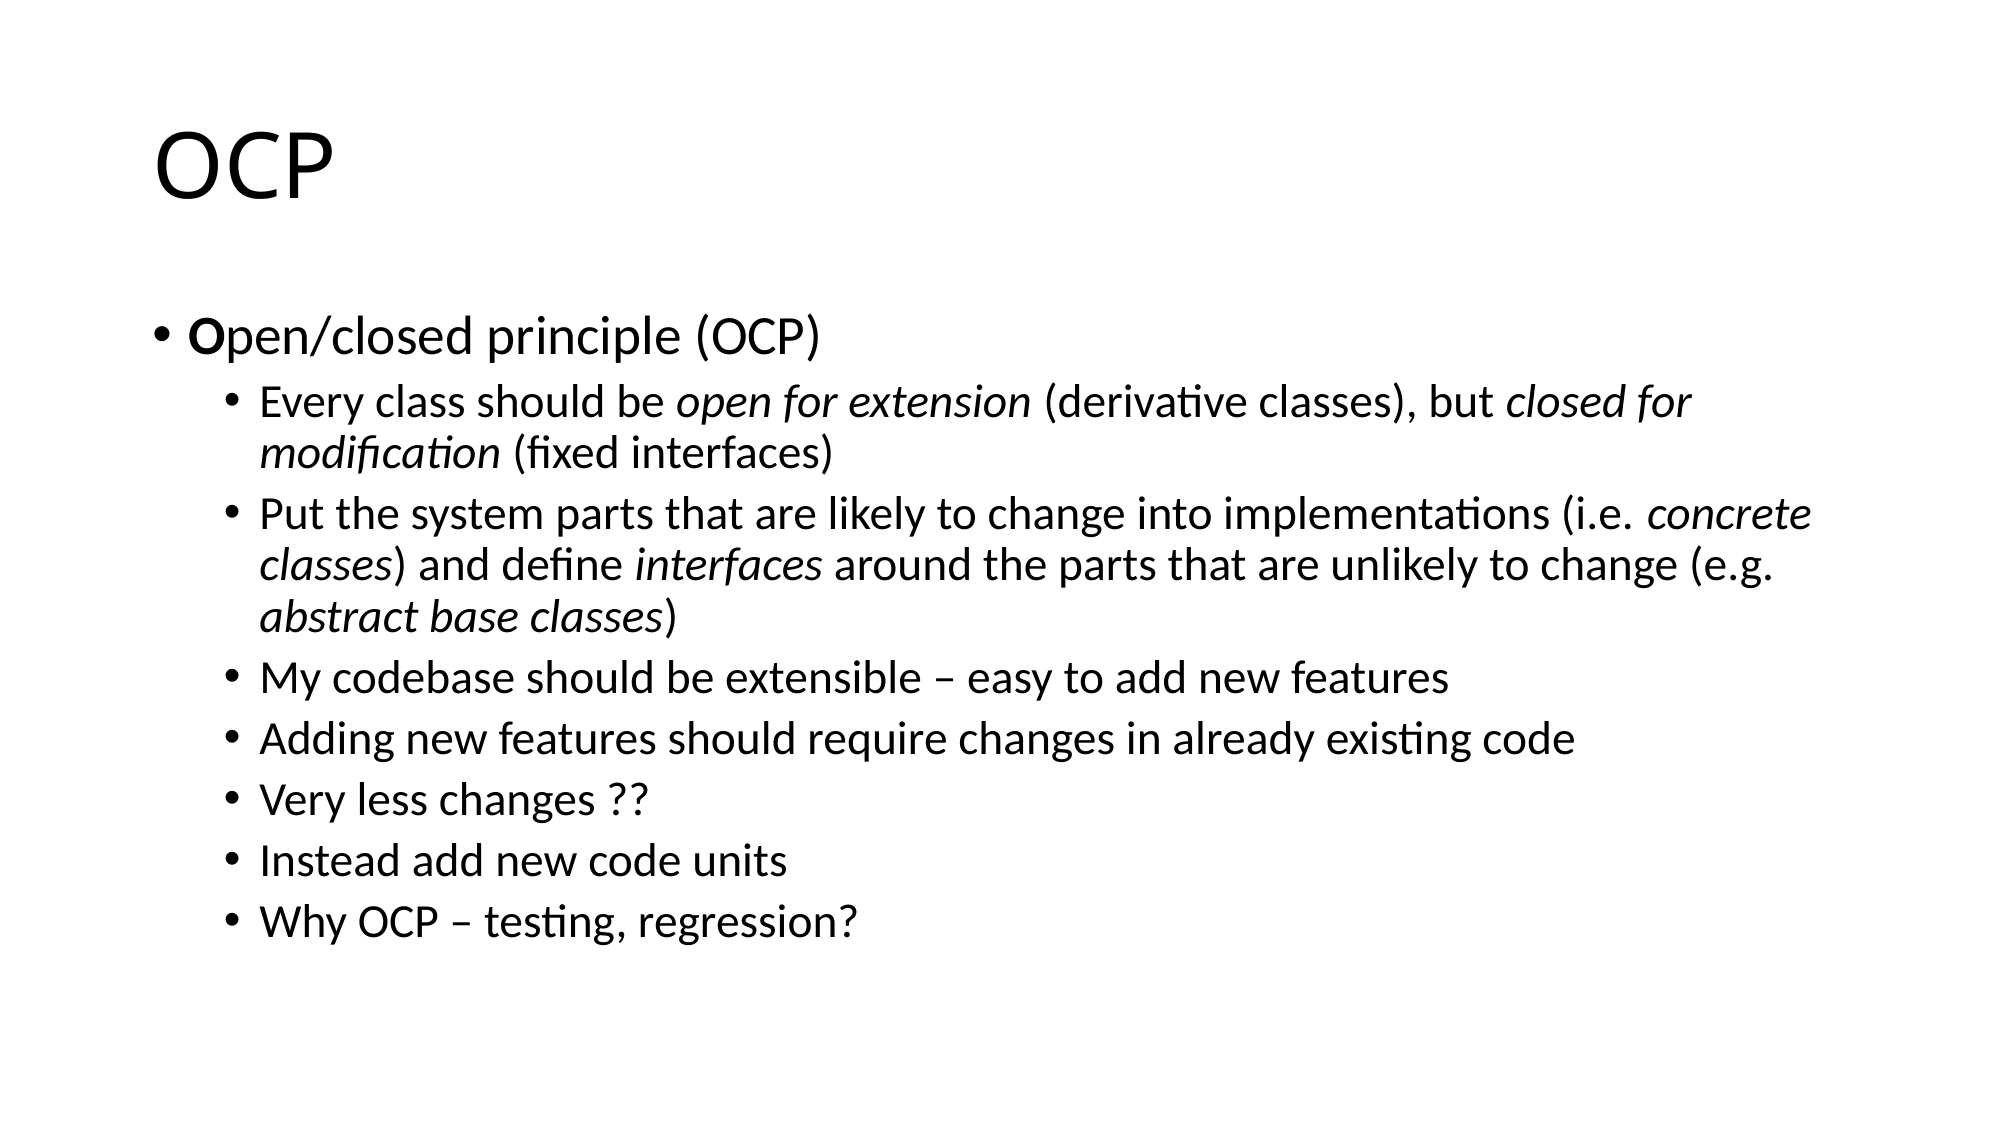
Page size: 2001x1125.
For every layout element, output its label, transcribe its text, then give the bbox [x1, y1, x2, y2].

title OCP [137, 59, 1863, 278]
list Open/closed principle (OCP) Every class should be open for extension (derivative classes), but closed for modification (fixed interfaces) Put the system parts that are likely to change into implementations (i.e. concrete classes) and define interfaces around the parts that are unlikely to change (e.g. abstract base classes) My codebase should be extensible – easy to add new features Adding new features should require changes in already existing code Very less changes ?? Instead add new code units Why OCP – testing, regression? [137, 299, 1863, 1014]
